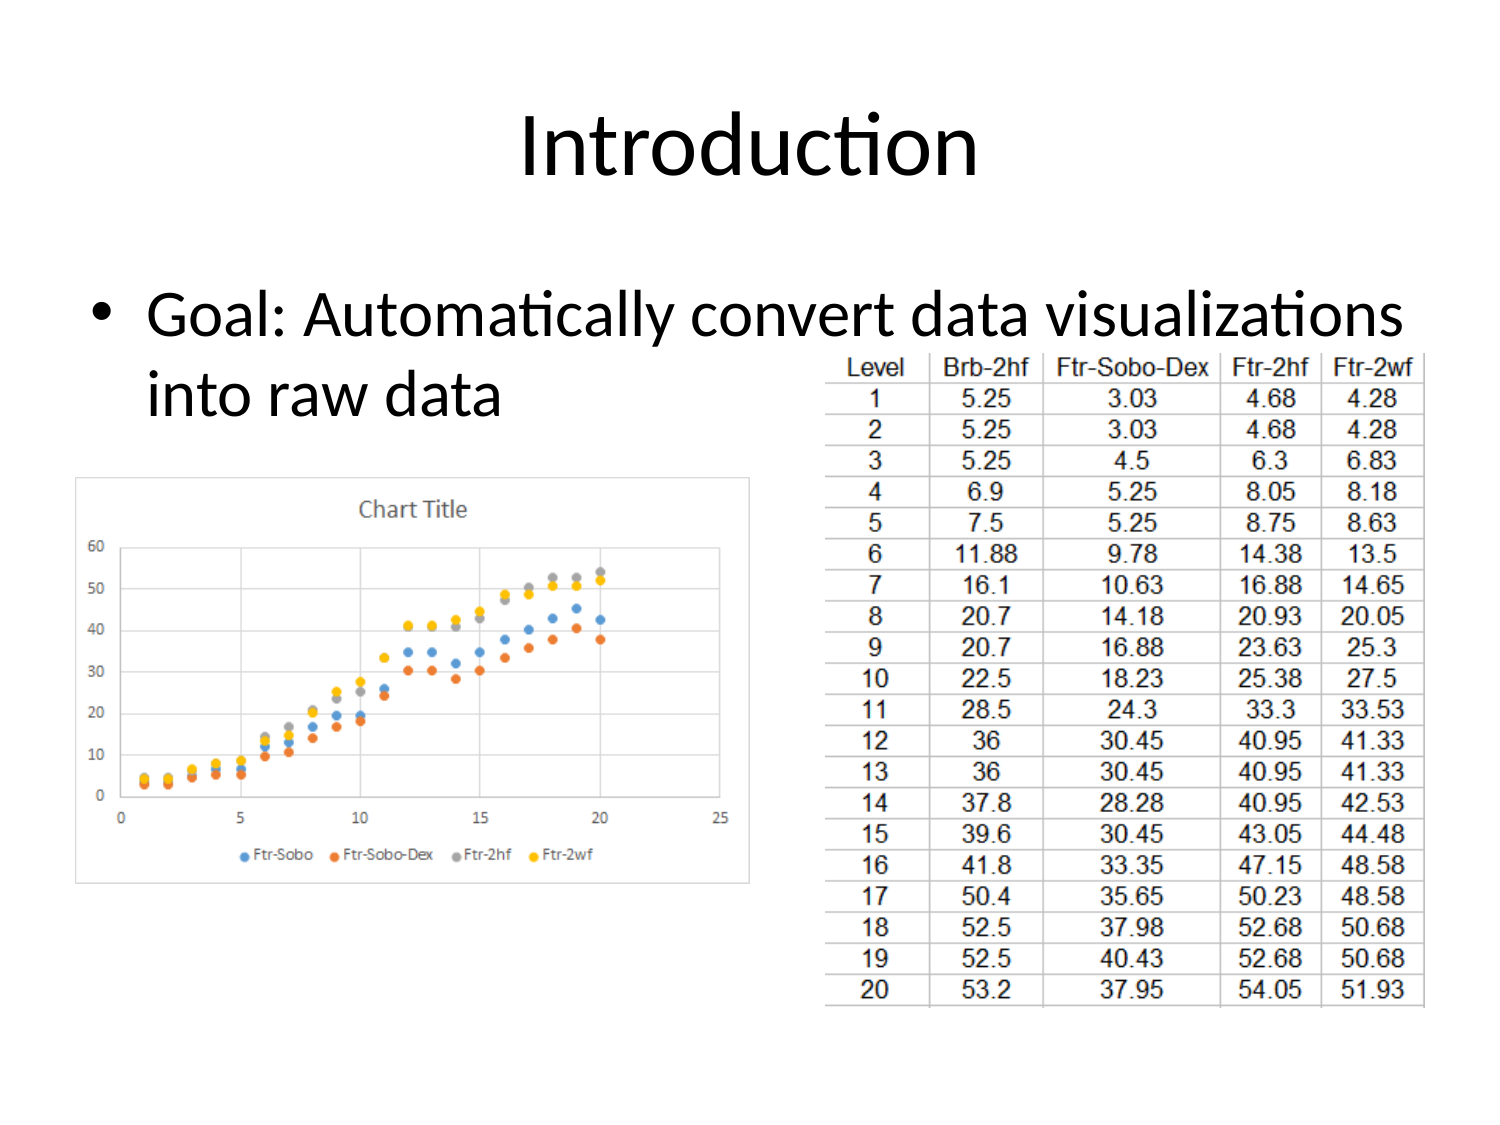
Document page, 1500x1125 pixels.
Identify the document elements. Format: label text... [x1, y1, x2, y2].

list Goal: Automatically convert data visualizations into raw data [75, 262, 1425, 1005]
picture [74, 477, 751, 884]
title Introduction [75, 45, 1425, 233]
picture [824, 353, 1426, 1009]
